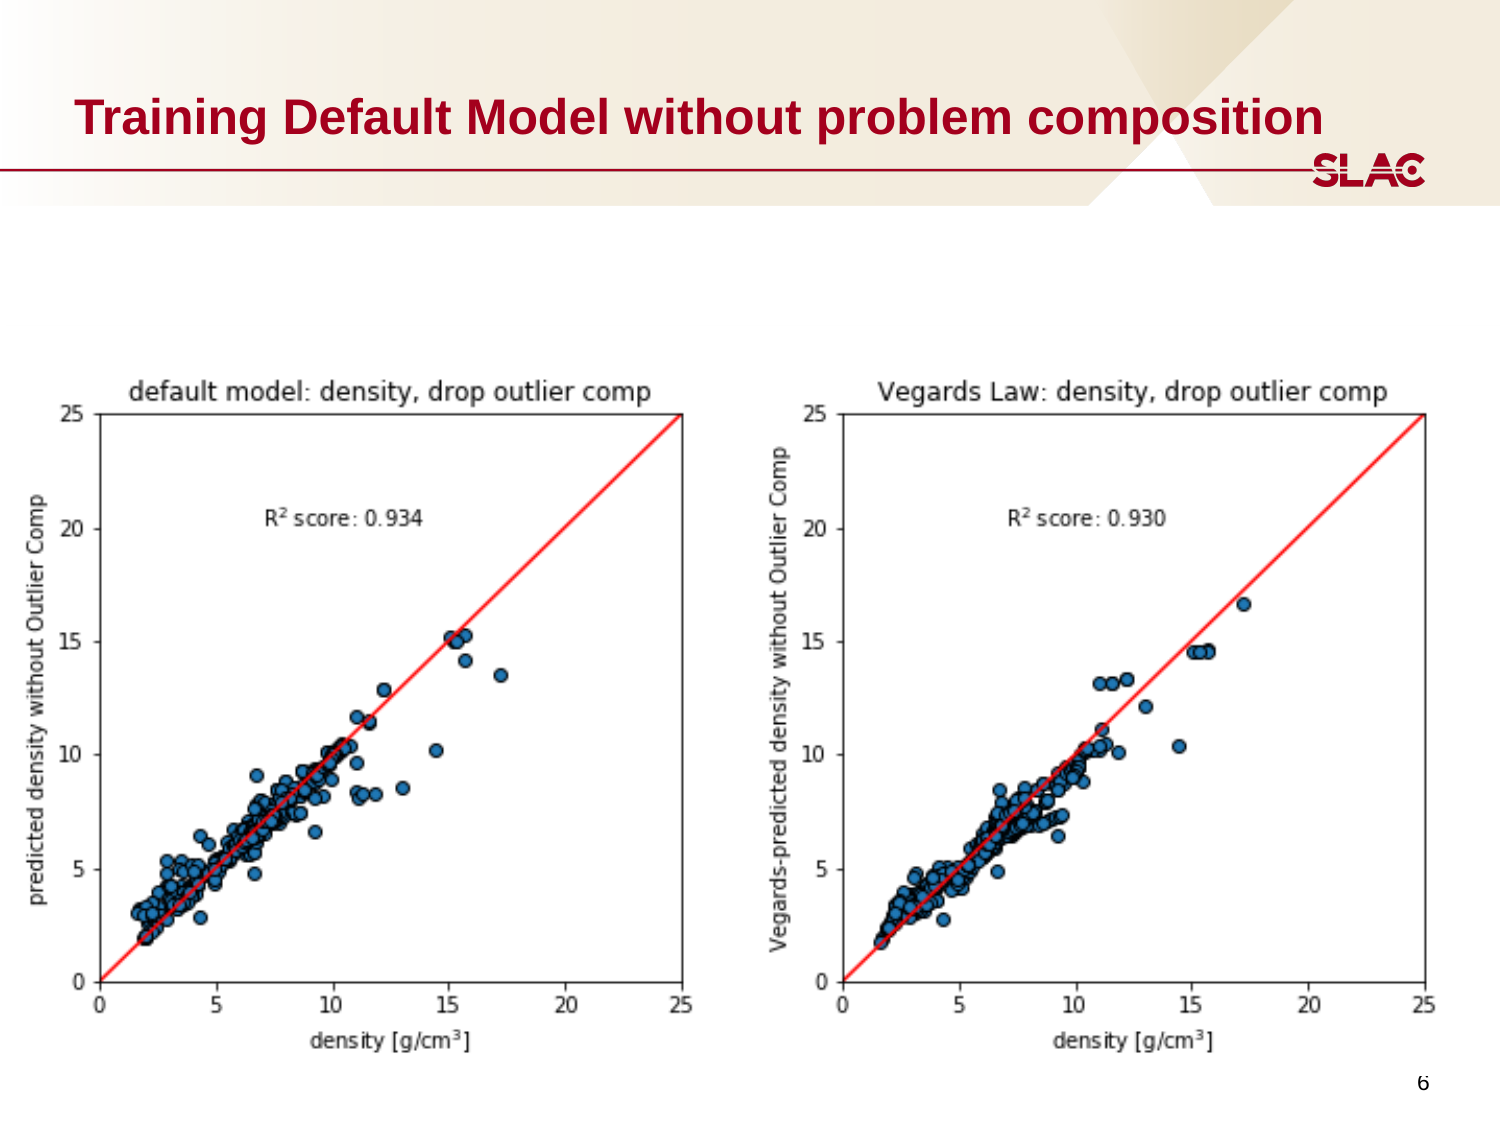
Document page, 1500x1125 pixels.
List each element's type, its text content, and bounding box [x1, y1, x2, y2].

picture [0, 0, 1500, 206]
slide_number 6 [1405, 1085, 1458, 1125]
title Training Default Model without problem composition [74, 21, 1404, 145]
picture [749, 324, 1500, 1076]
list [5, 324, 748, 1076]
